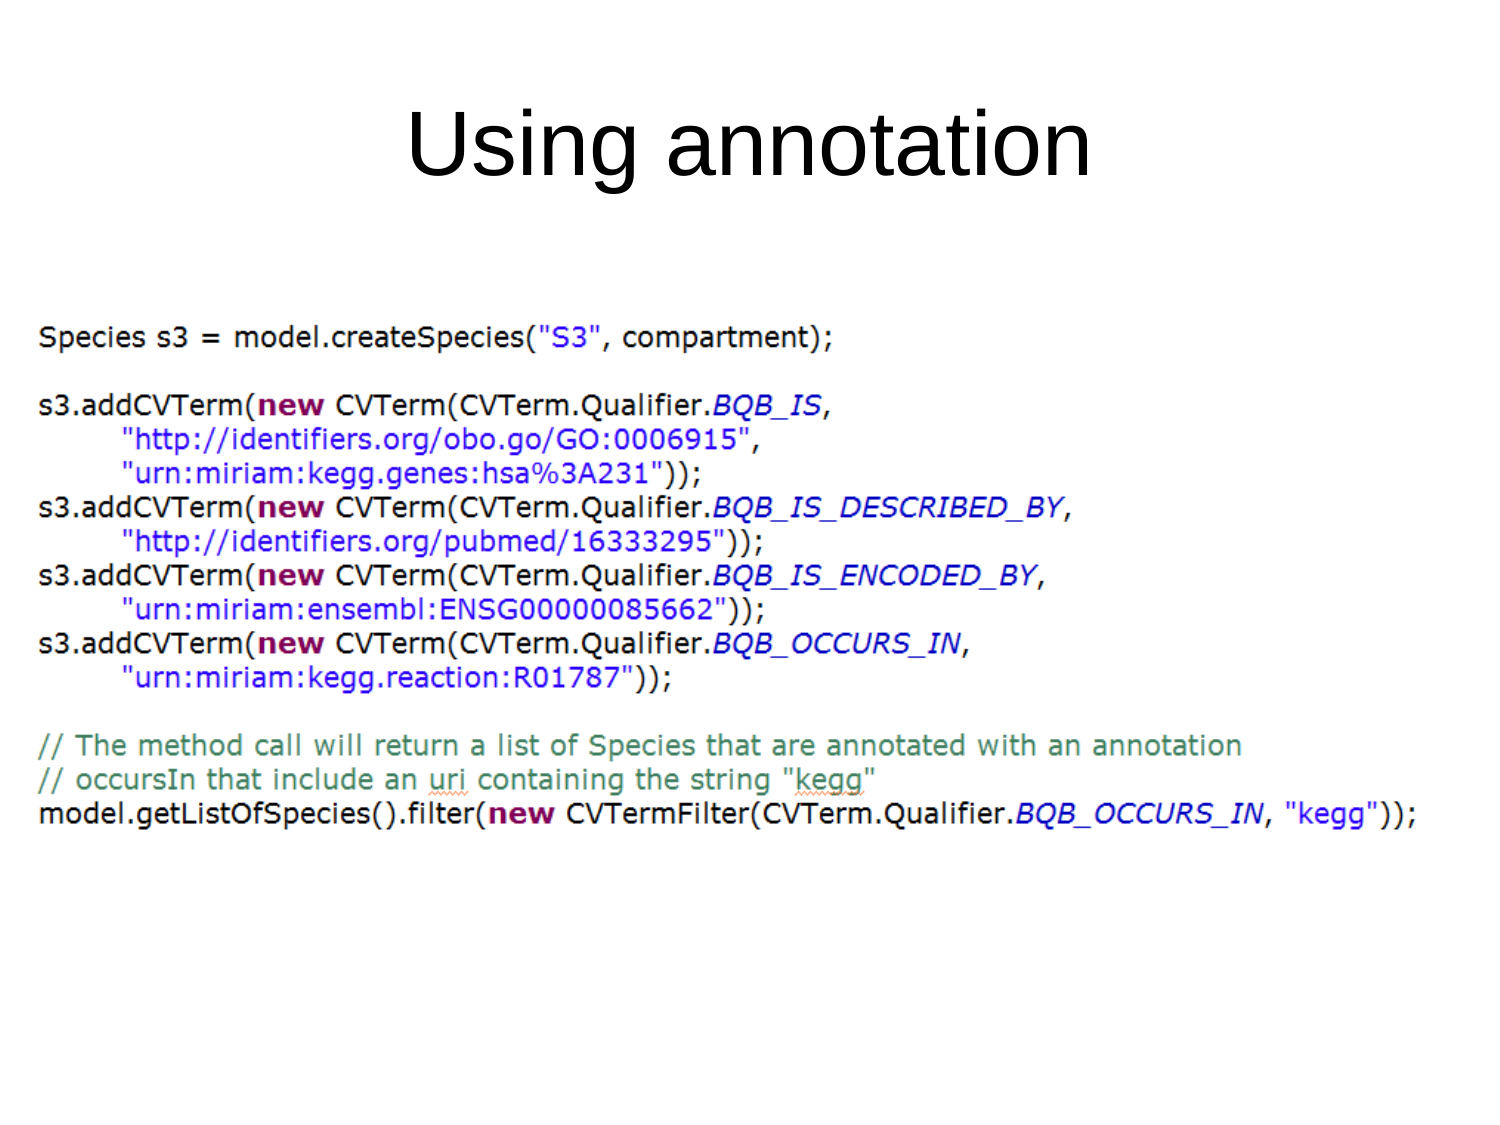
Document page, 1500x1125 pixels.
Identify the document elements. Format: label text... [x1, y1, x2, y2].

title Using annotation [74, 44, 1426, 233]
picture [0, 306, 1500, 918]
